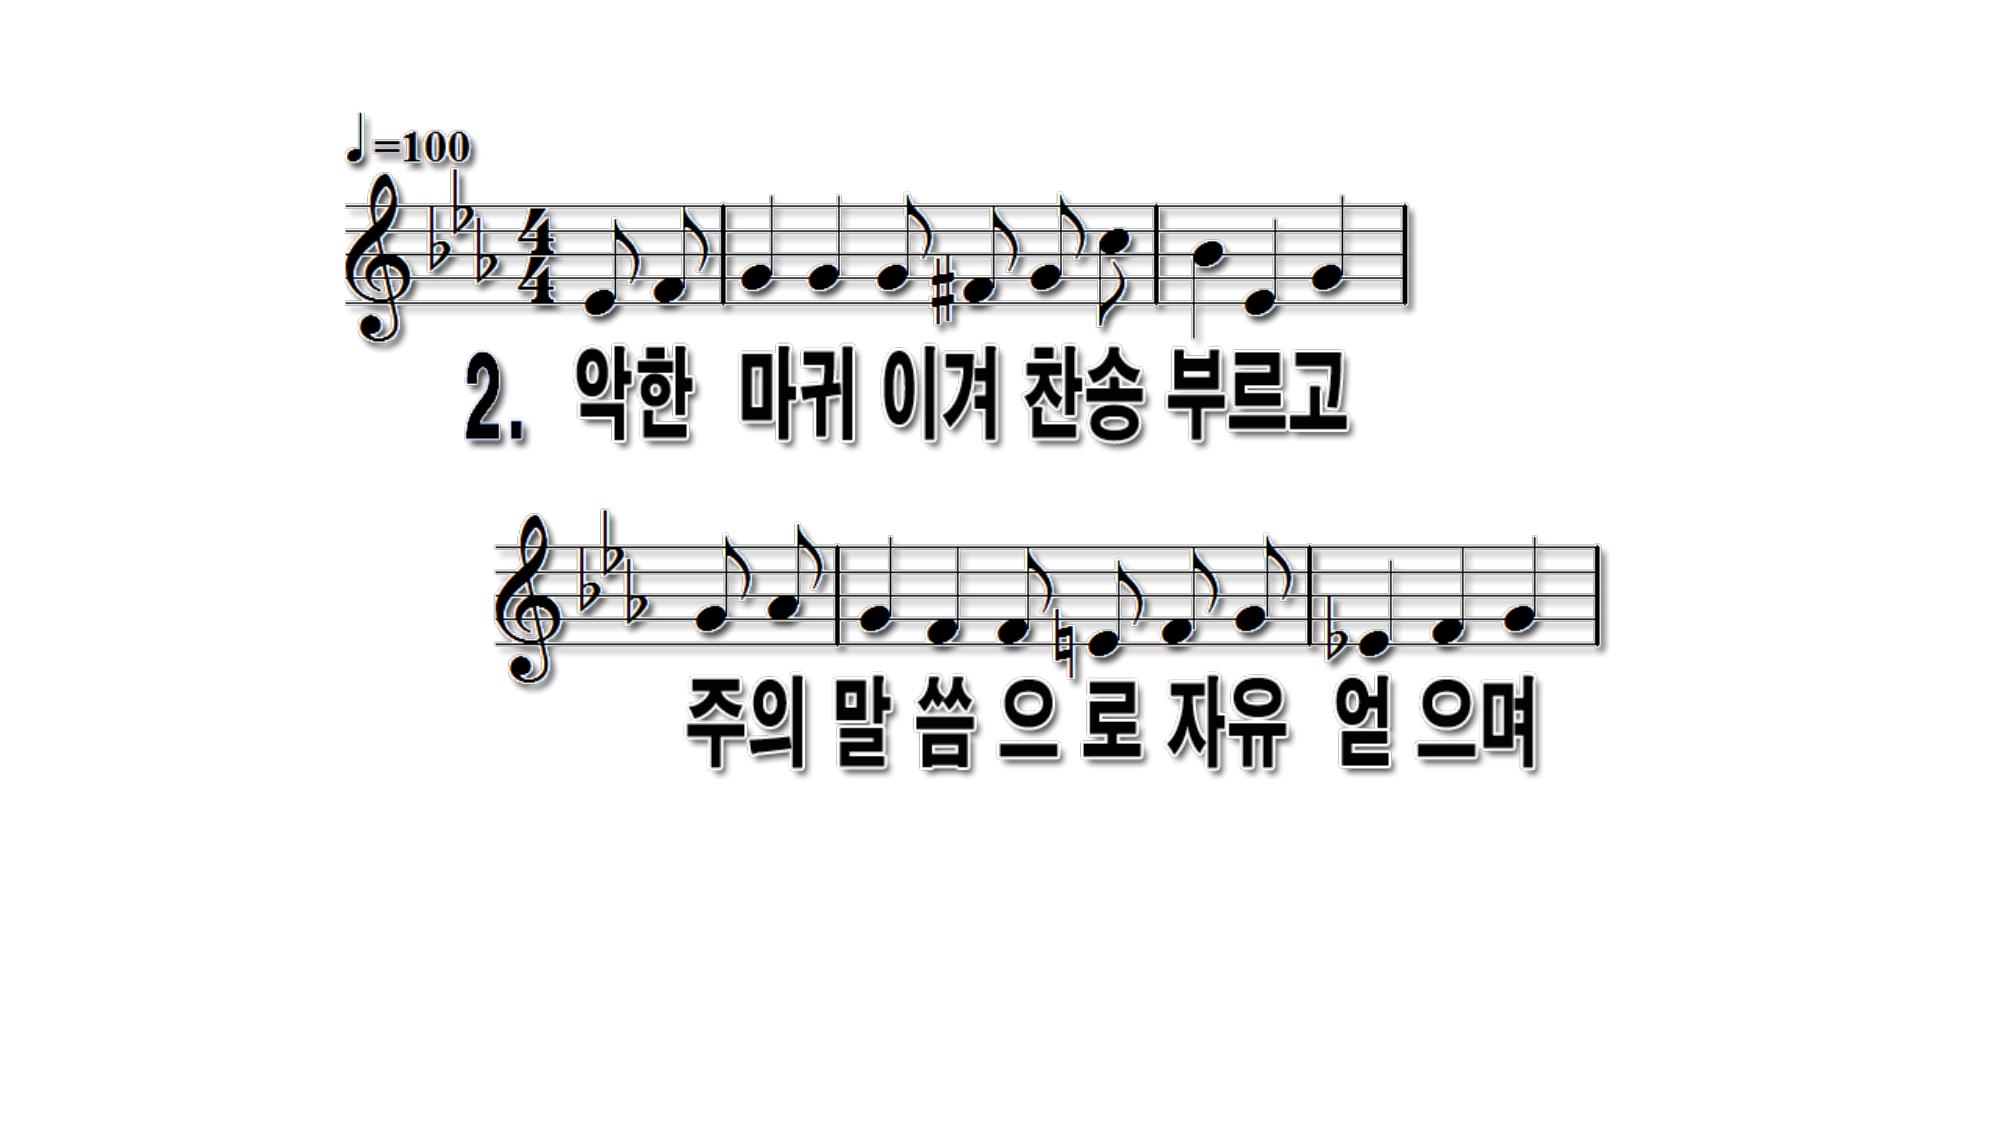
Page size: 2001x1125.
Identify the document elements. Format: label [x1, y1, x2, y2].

picture [249, 0, 1750, 938]
